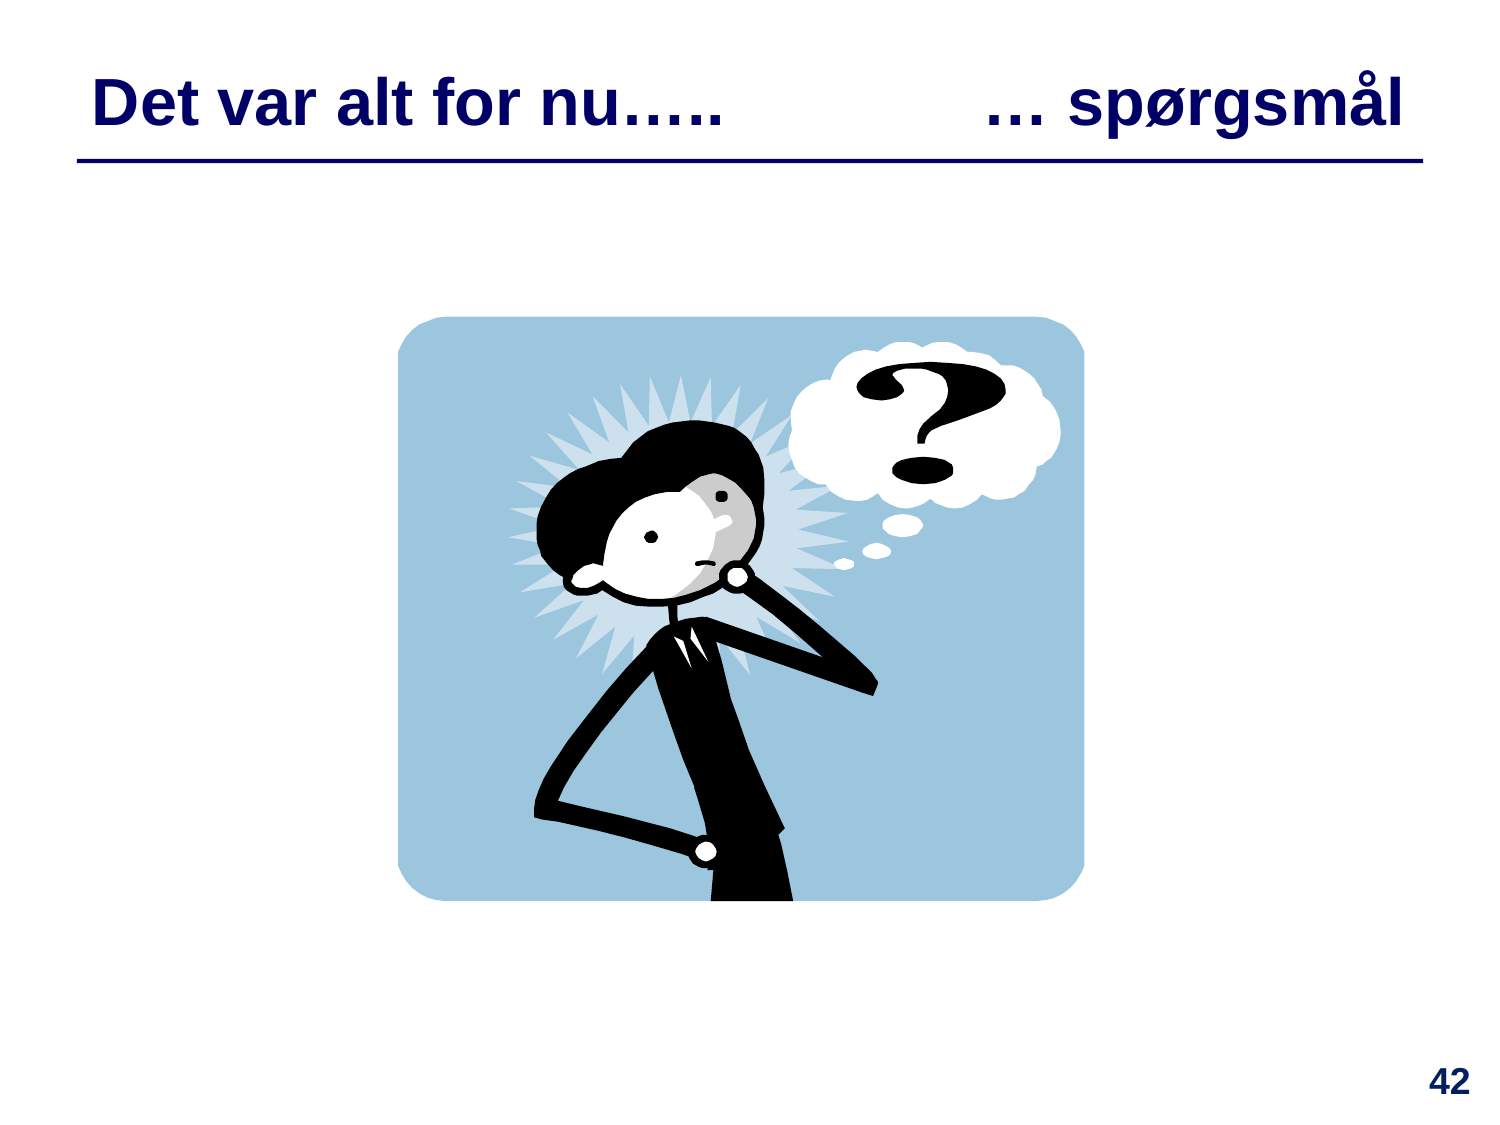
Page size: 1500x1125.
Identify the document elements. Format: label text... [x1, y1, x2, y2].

picture [395, 314, 1087, 904]
slide_number 42 [1399, 1050, 1500, 1125]
title Det var alt for nu….. … spørgsmål [76, 42, 1424, 155]
